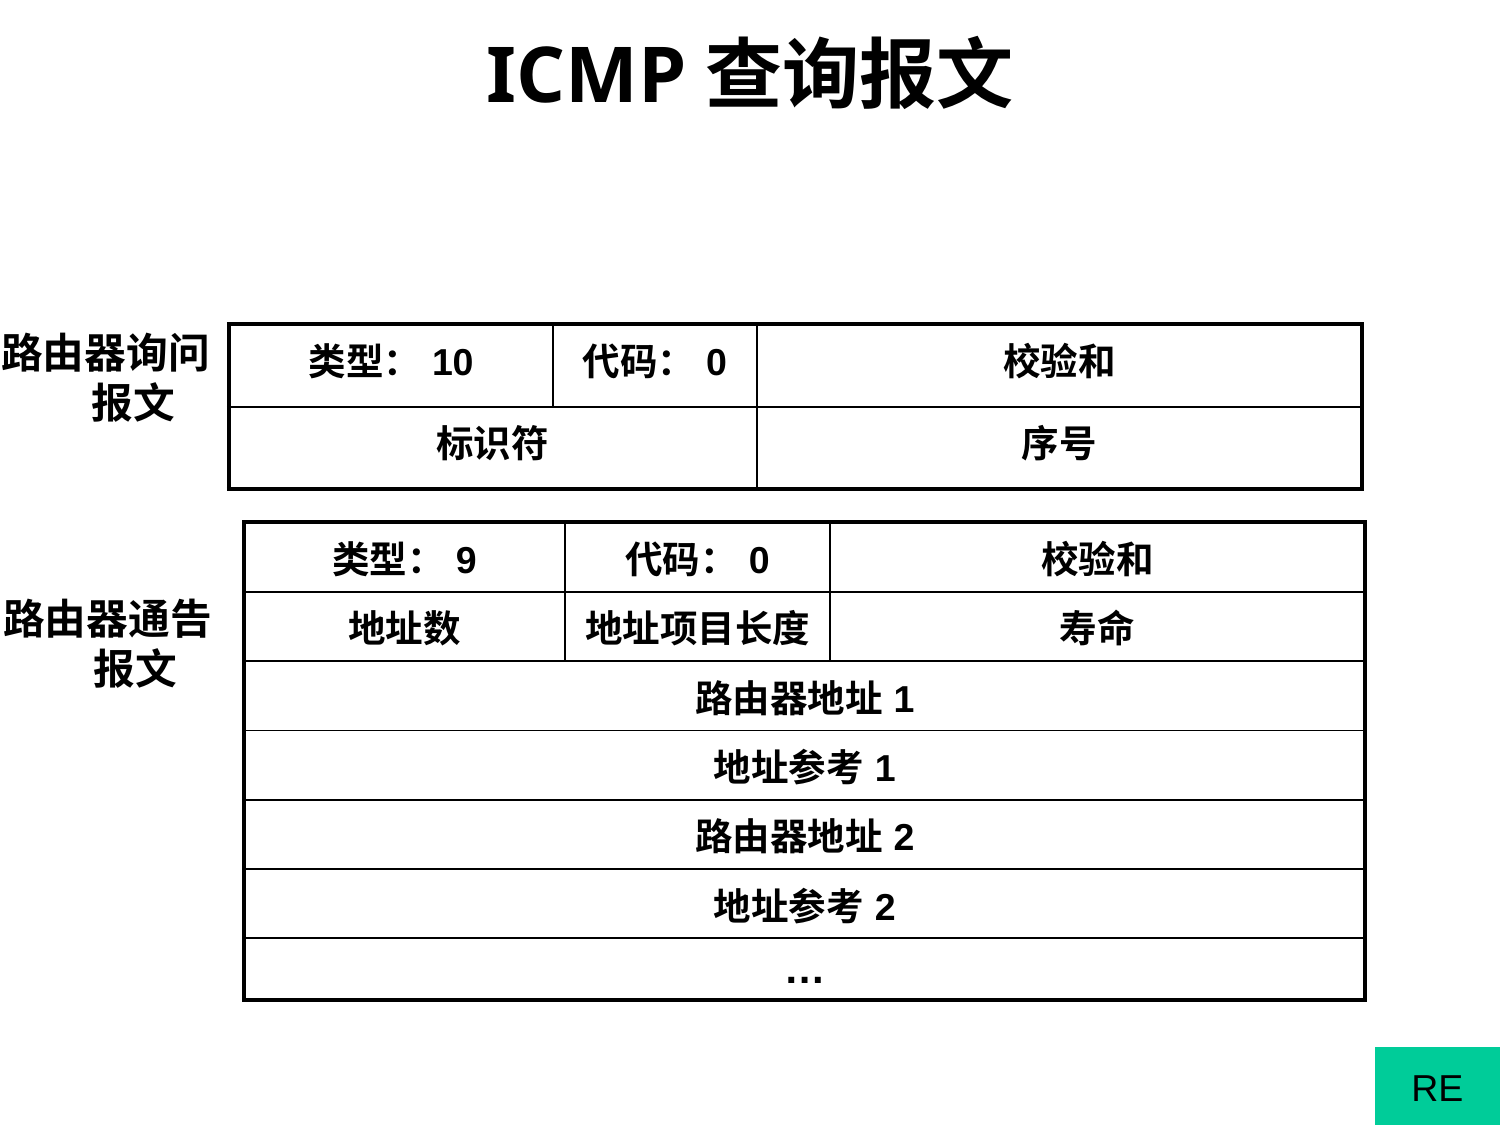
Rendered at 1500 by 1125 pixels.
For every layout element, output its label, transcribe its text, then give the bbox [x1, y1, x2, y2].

table_cell 地址参考1 [246, 731, 1363, 799]
table_cell 路由器地址1 [246, 662, 1363, 730]
table_header 校验和 [758, 326, 1360, 406]
title ICMP查询报文 [75, 19, 1425, 125]
table_header 类型：9 [246, 524, 564, 591]
text_box 路由器询问报文 [0, 326, 212, 497]
table_header 类型：10 [231, 326, 552, 406]
table_cell 序号 [758, 408, 1360, 487]
text_box 路由器通告报文 [0, 592, 215, 744]
table_cell 地址项目长度 [566, 593, 829, 660]
table_cell 路由器地址2 [246, 801, 1363, 868]
table_cell … [246, 939, 1363, 998]
table_cell 地址数 [246, 593, 564, 660]
table_cell 寿命 [831, 593, 1363, 660]
table_cell 地址参考2 [246, 870, 1363, 937]
text_box RE [1374, 1047, 1500, 1125]
table_header 代码：0 [554, 326, 756, 406]
table_header 代码：0 [566, 524, 829, 591]
table_header 校验和 [831, 524, 1363, 591]
table_cell 标识符 [231, 408, 756, 487]
